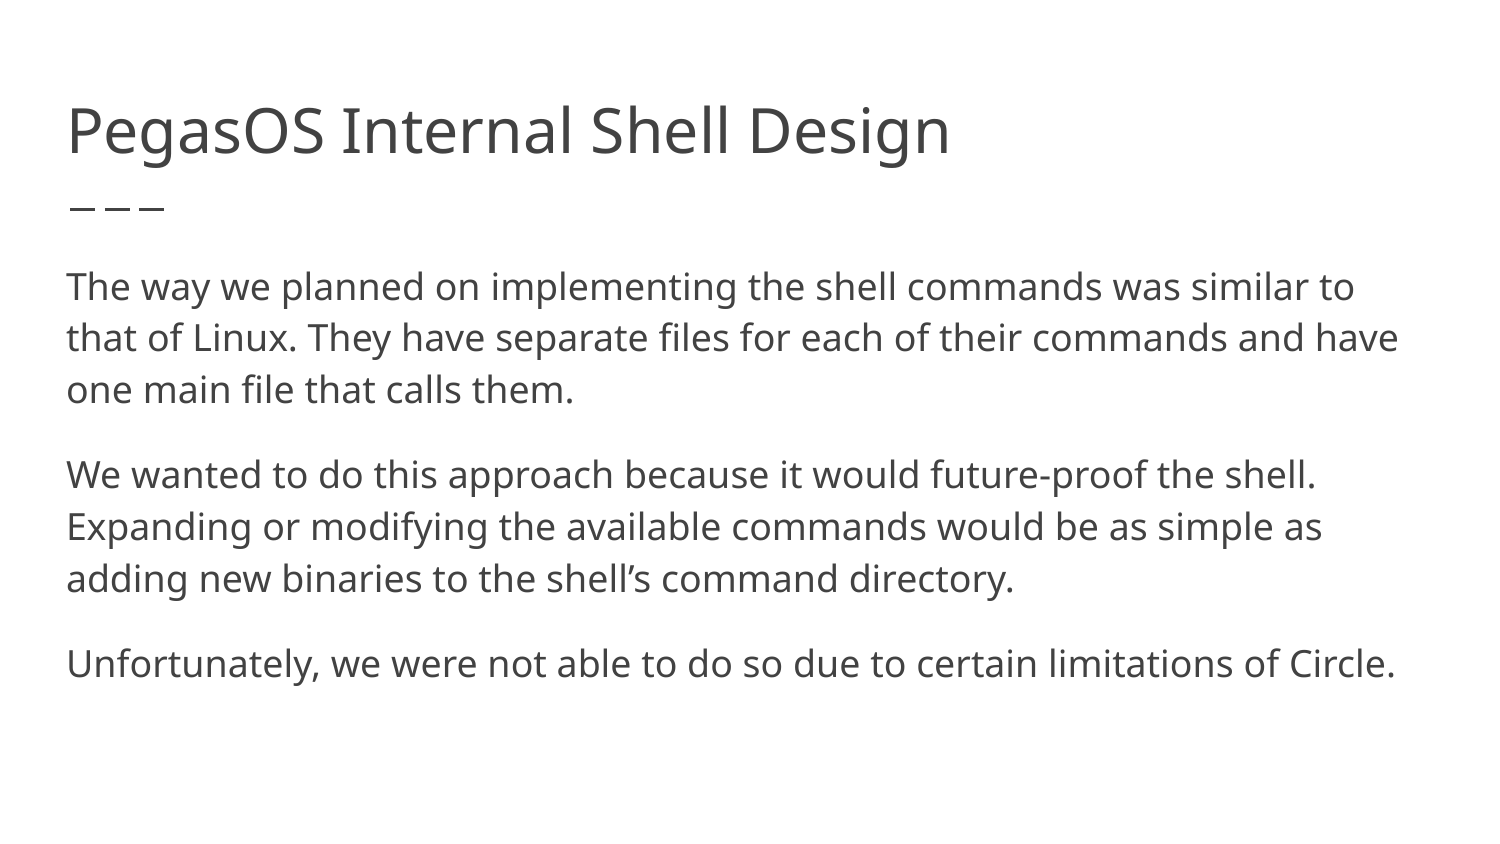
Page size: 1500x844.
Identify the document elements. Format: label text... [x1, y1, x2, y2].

title PegasOS Internal Shell Design [51, 61, 1449, 182]
list The way we planned on implementing the shell commands was similar to that of Linux. They have separate files for each of their commands and have one main file that calls them. We wanted to do this approach because it would future-proof the shell. Expanding or modifying the available commands would be as simple as adding new binaries to the shell’s command directory. Unfortunately, we were not able to do so due to certain limitations of Circle. [51, 240, 1449, 844]
